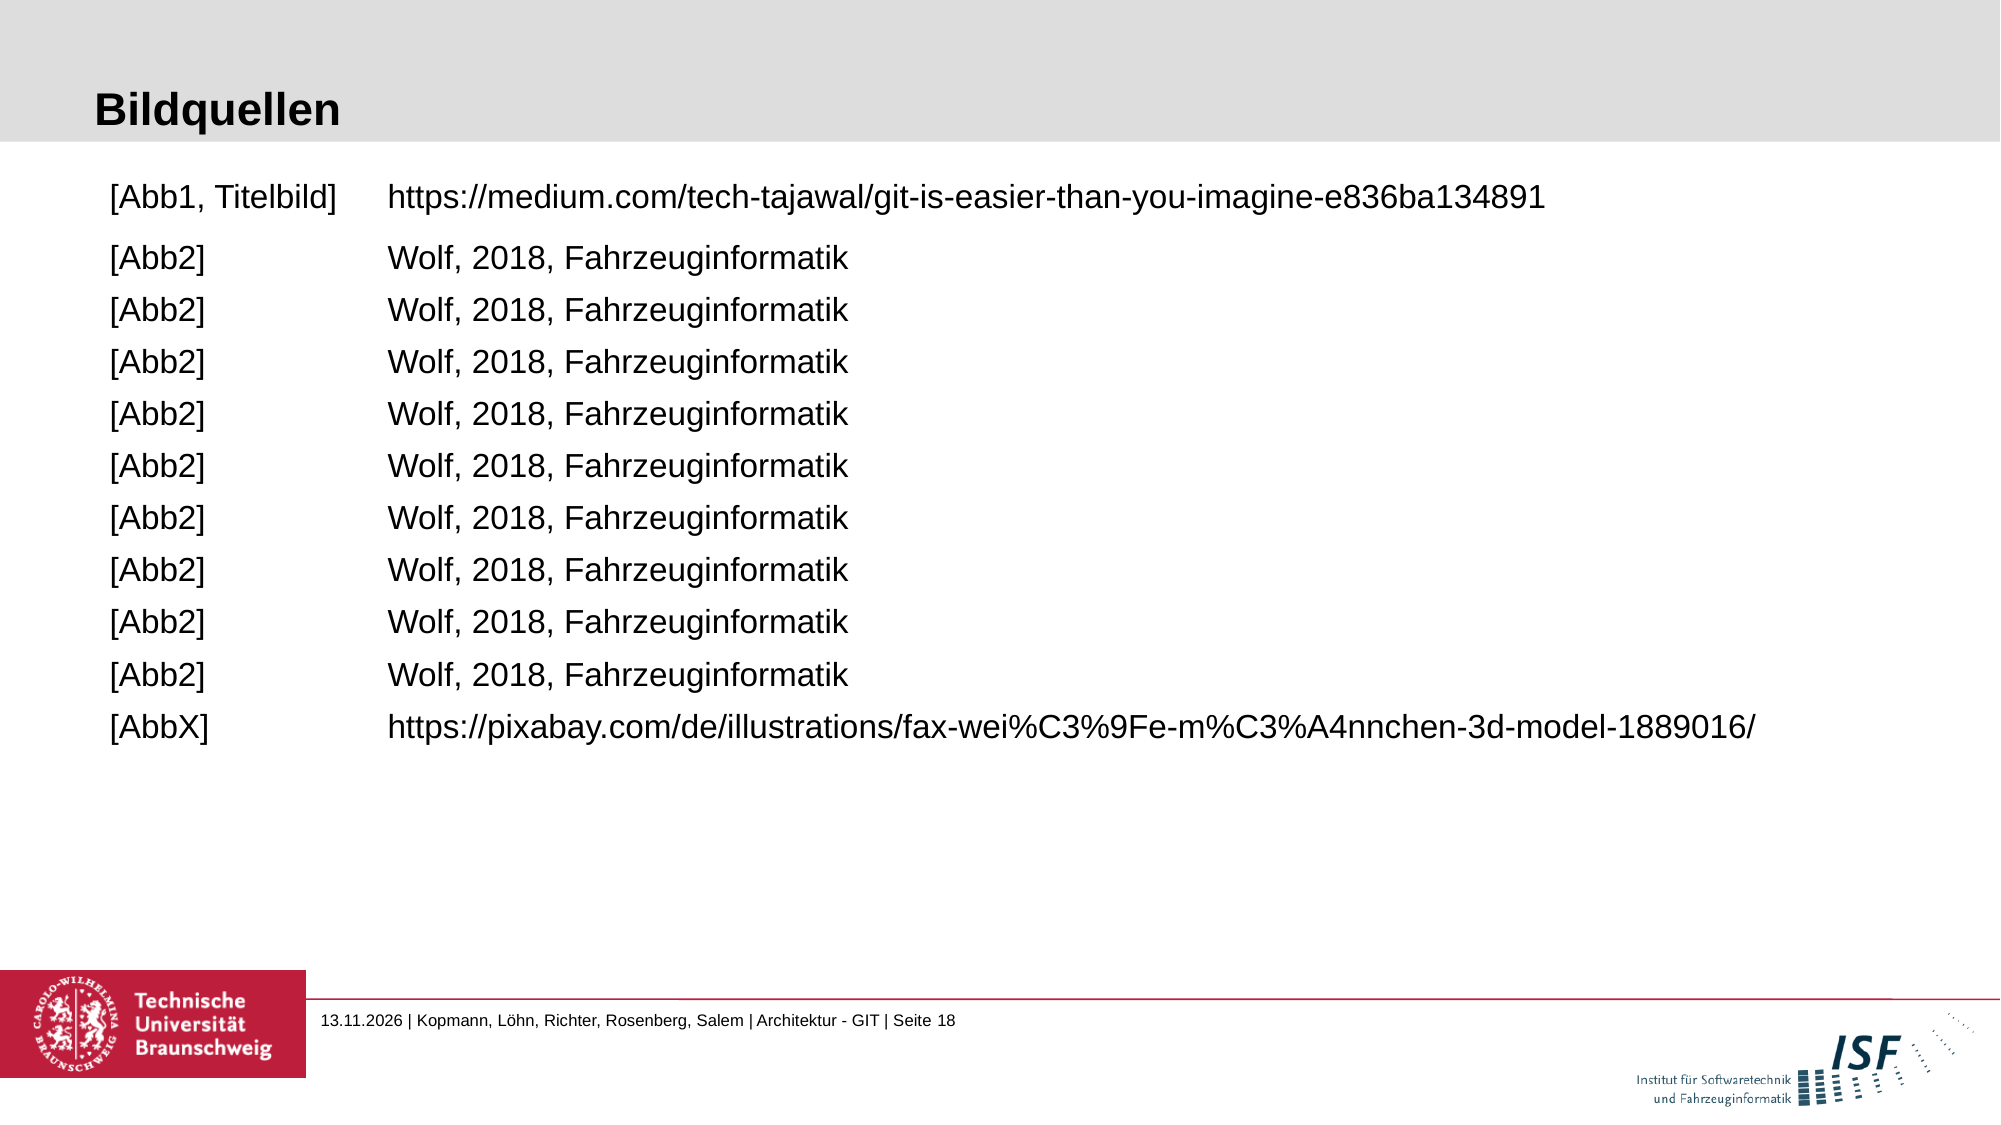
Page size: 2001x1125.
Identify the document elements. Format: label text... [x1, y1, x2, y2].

table_cell [Abb2] [95, 232, 372, 284]
table_cell [Abb2] [95, 388, 372, 440]
title Bildquellen [94, 18, 1927, 135]
table_cell Wolf, 2018, Fahrzeuginformatik [372, 388, 1926, 440]
table_cell Wolf, 2018, Fahrzeuginformatik [372, 440, 1926, 492]
table_cell Wolf, 2018, Fahrzeuginformatik [372, 649, 1926, 701]
table_header [Abb1, Titelbild] [95, 171, 372, 232]
table_cell Wolf, 2018, Fahrzeuginformatik [372, 284, 1926, 336]
table_cell Wolf, 2018, Fahrzeuginformatik [372, 336, 1926, 388]
table_cell [Abb2] [95, 649, 372, 701]
table_cell Wolf, 2018, Fahrzeuginformatik [372, 492, 1926, 544]
table_cell [Abb2] [95, 492, 372, 544]
table_header https://medium.com/tech-tajawal/git-is-easier-than-you-imagine-e836ba134891 [372, 171, 1926, 232]
table_cell [Abb2] [95, 336, 372, 388]
table_cell [Abb2] [95, 284, 372, 336]
table_cell [Abb2] [95, 597, 372, 649]
table_cell [Abb2] [95, 440, 372, 492]
table_cell Wolf, 2018, Fahrzeuginformatik [372, 544, 1926, 597]
picture [1634, 1012, 1974, 1107]
table_cell Wolf, 2018, Fahrzeuginformatik [372, 597, 1926, 649]
picture [0, 970, 306, 1078]
table_cell Wolf, 2018, Fahrzeuginformatik [372, 232, 1926, 284]
table_cell [Abb2] [95, 544, 372, 597]
table_cell [AbbX] [95, 701, 372, 753]
table_cell https://pixabay.com/de/illustrations/fax-wei%C3%9Fe-m%C3%A4nnchen-3d-model-1889016/ [372, 701, 1926, 753]
